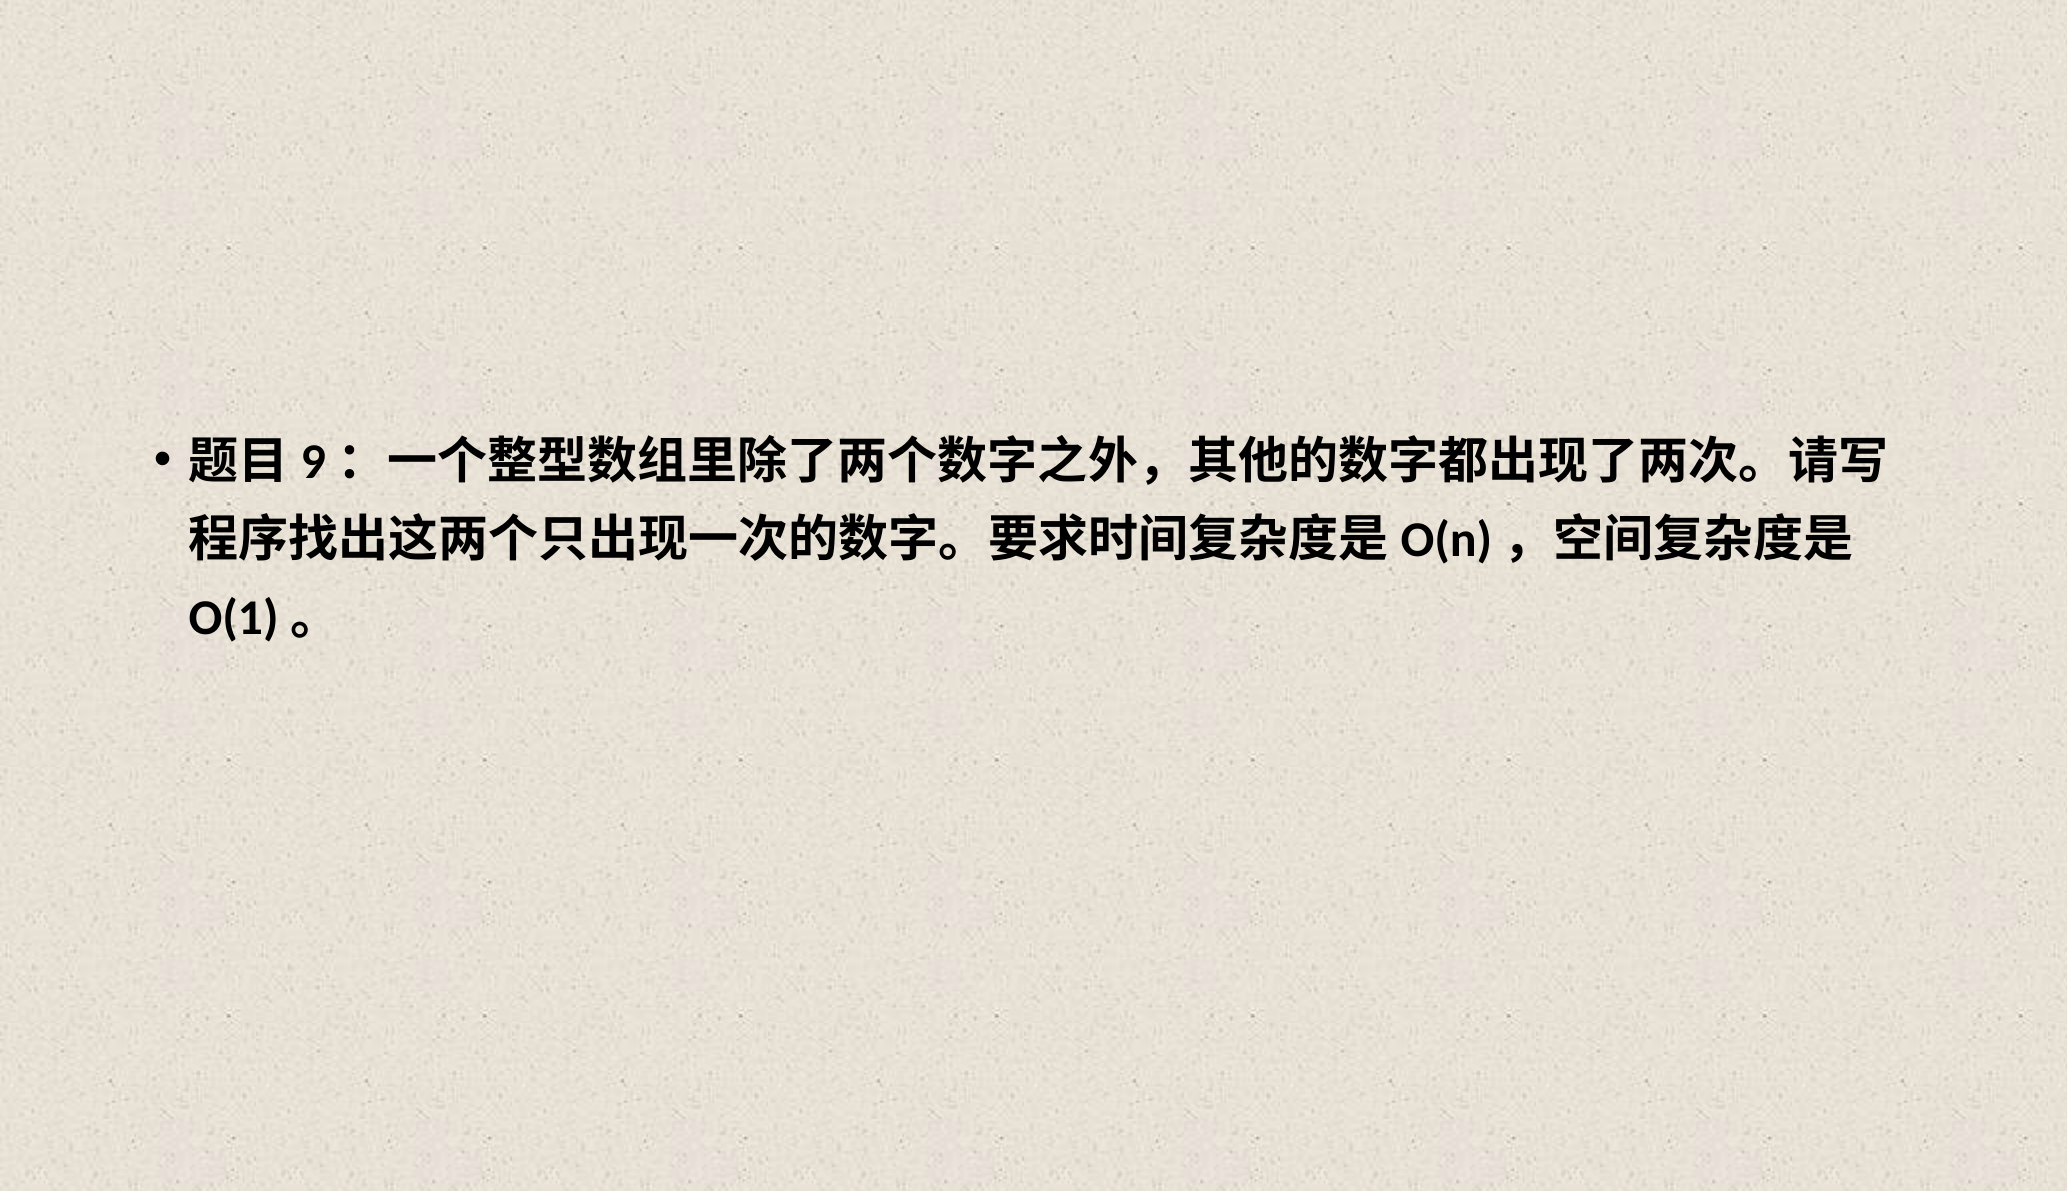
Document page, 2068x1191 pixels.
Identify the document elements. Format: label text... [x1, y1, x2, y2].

list 题目9：一个整型数组里除了两个数字之外，其他的数字都出现了两次。请写程序找出这两个只出现一次的数字。要求时间复杂度是O(n)，空间复杂度是O(1)。 [139, 149, 1924, 906]
